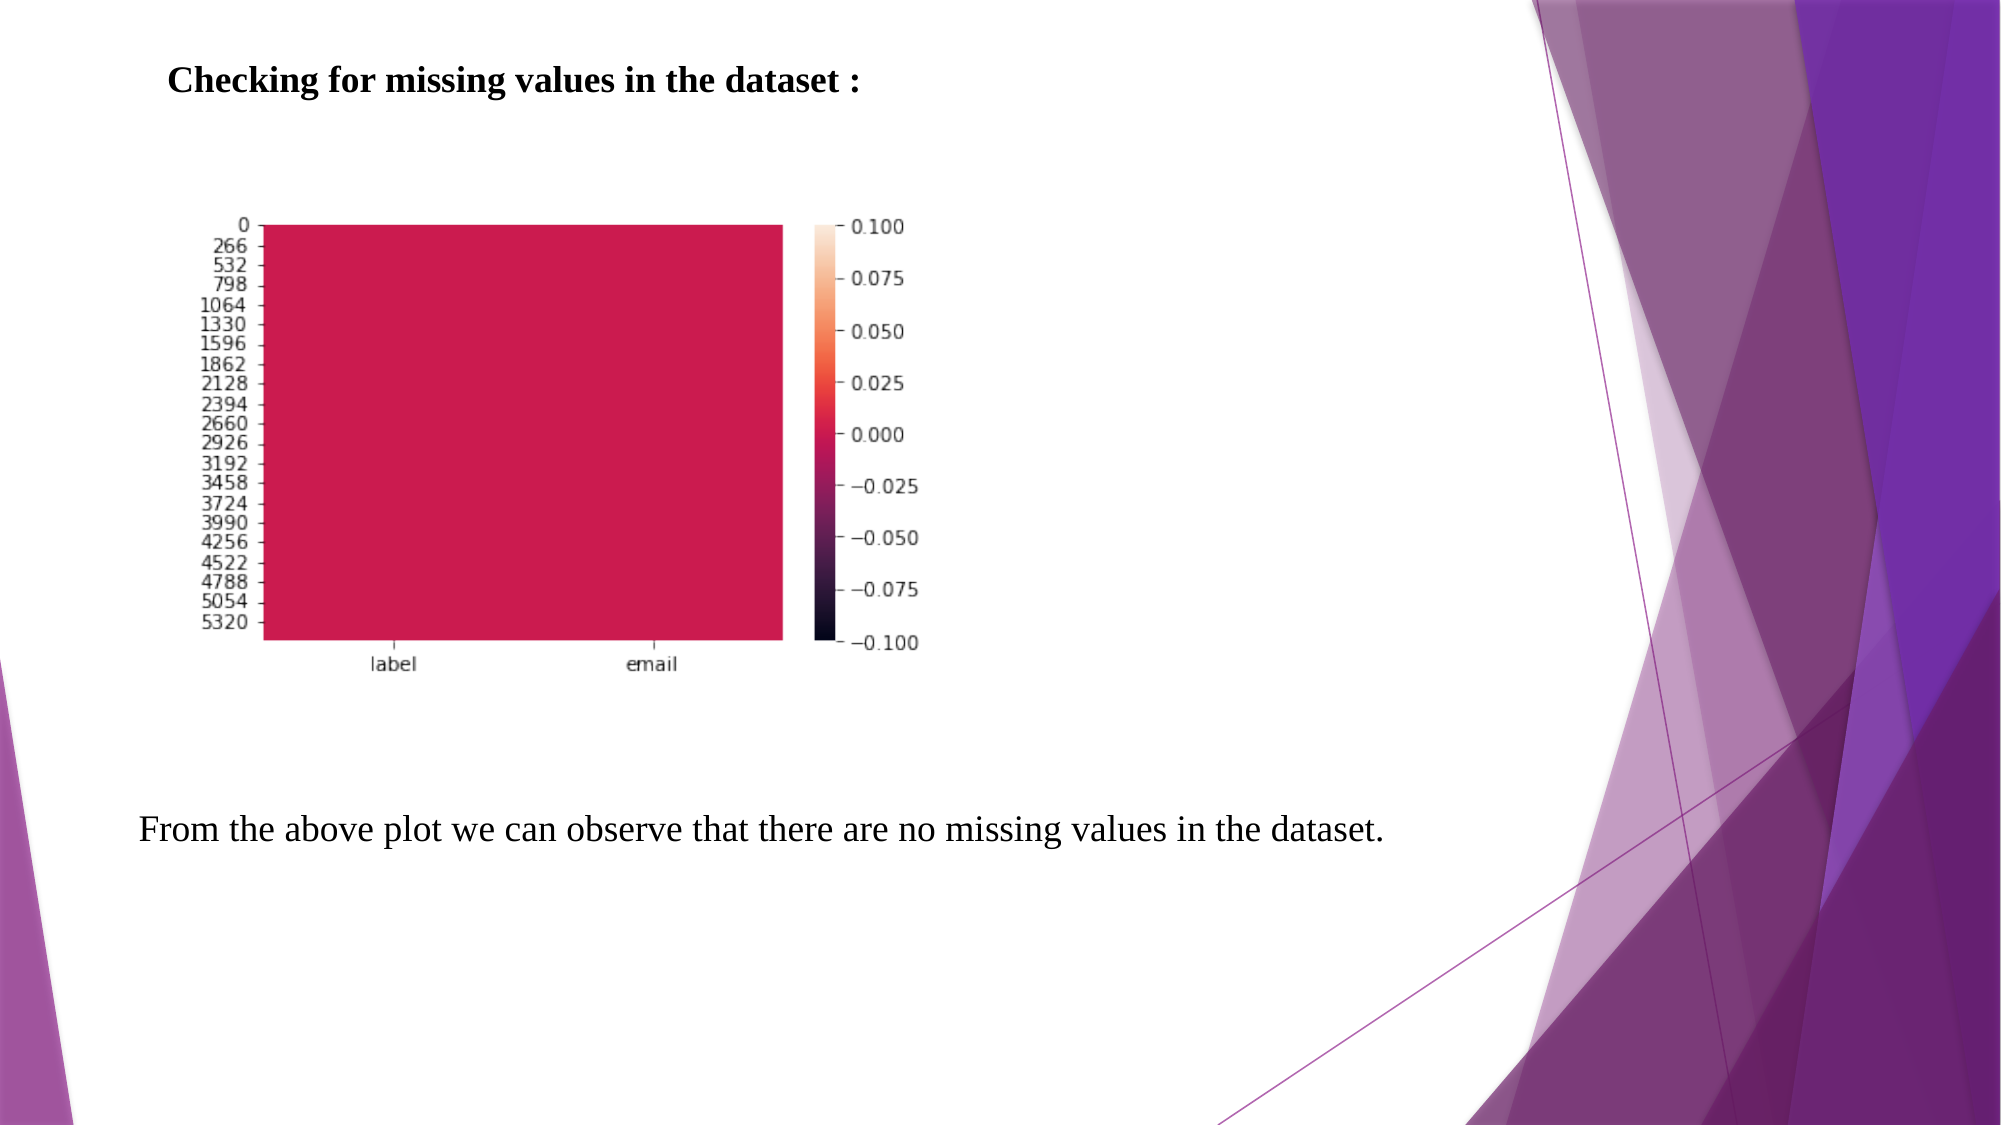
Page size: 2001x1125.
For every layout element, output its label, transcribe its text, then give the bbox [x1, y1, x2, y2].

picture [186, 204, 935, 687]
text_box Checking for missing values in the dataset : [152, 47, 1098, 108]
text_box From the above plot we can observe that there are no missing values in the dataset. [123, 796, 1419, 856]
